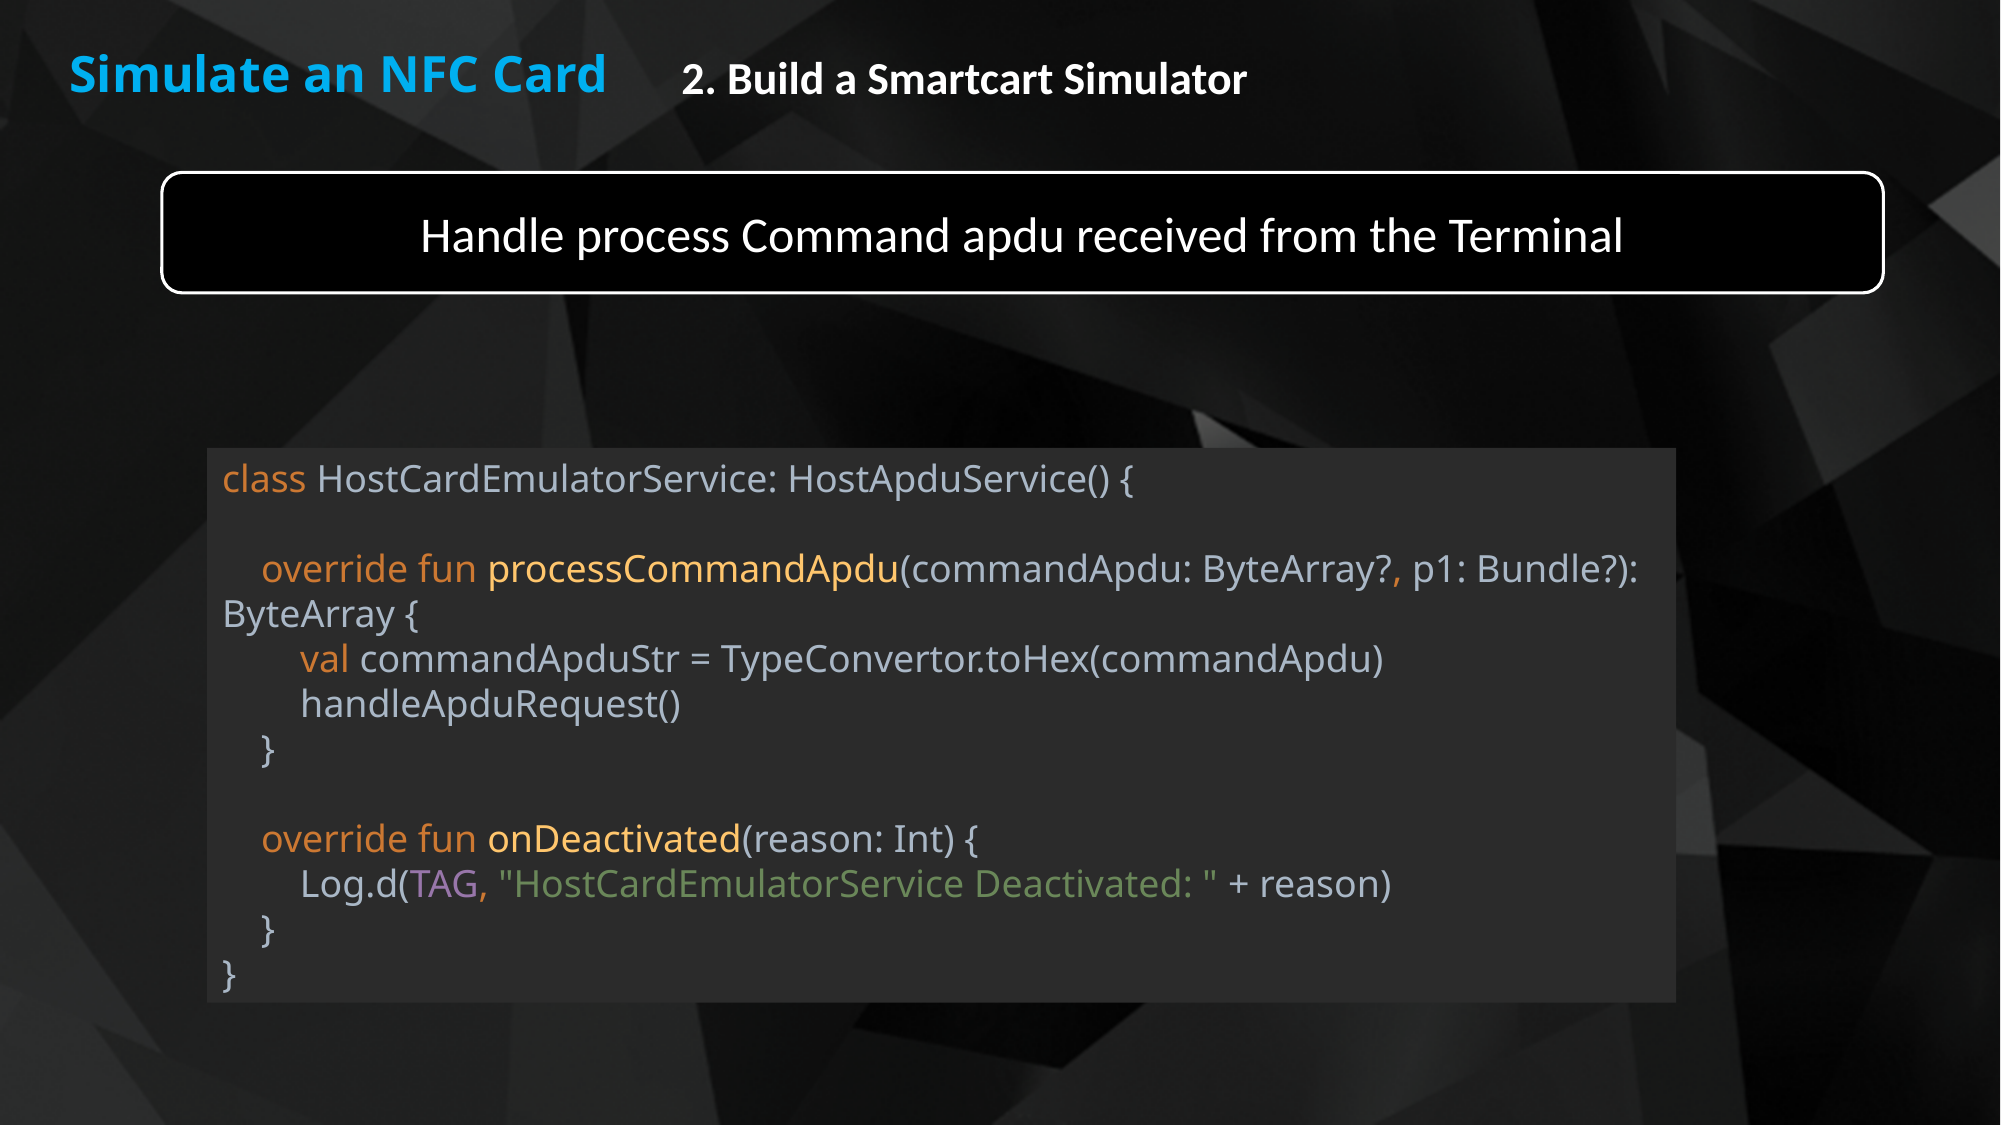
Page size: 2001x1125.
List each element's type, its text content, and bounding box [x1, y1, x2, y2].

text_box Handle process Command apdu received from the Terminal [160, 170, 1885, 295]
text_box Simulate an NFC Card [54, 35, 667, 111]
picture [0, 0, 2001, 1125]
text_box 2. Build a Smartcart Simulator [666, 40, 1805, 111]
text_box class HostCardEmulatorService: HostApduService() { override fun processCommandApdu(commandApdu: ByteArray?, p1: Bundle?): ByteArray { val commandApduStr = TypeConvertor.toHex(commandApdu) handleApduRequest() } override fun onDeactivated(reason: Int) { Log.d(TAG, "HostCardEmulatorService Deactivated: " + reason) } } [207, 447, 1677, 1003]
